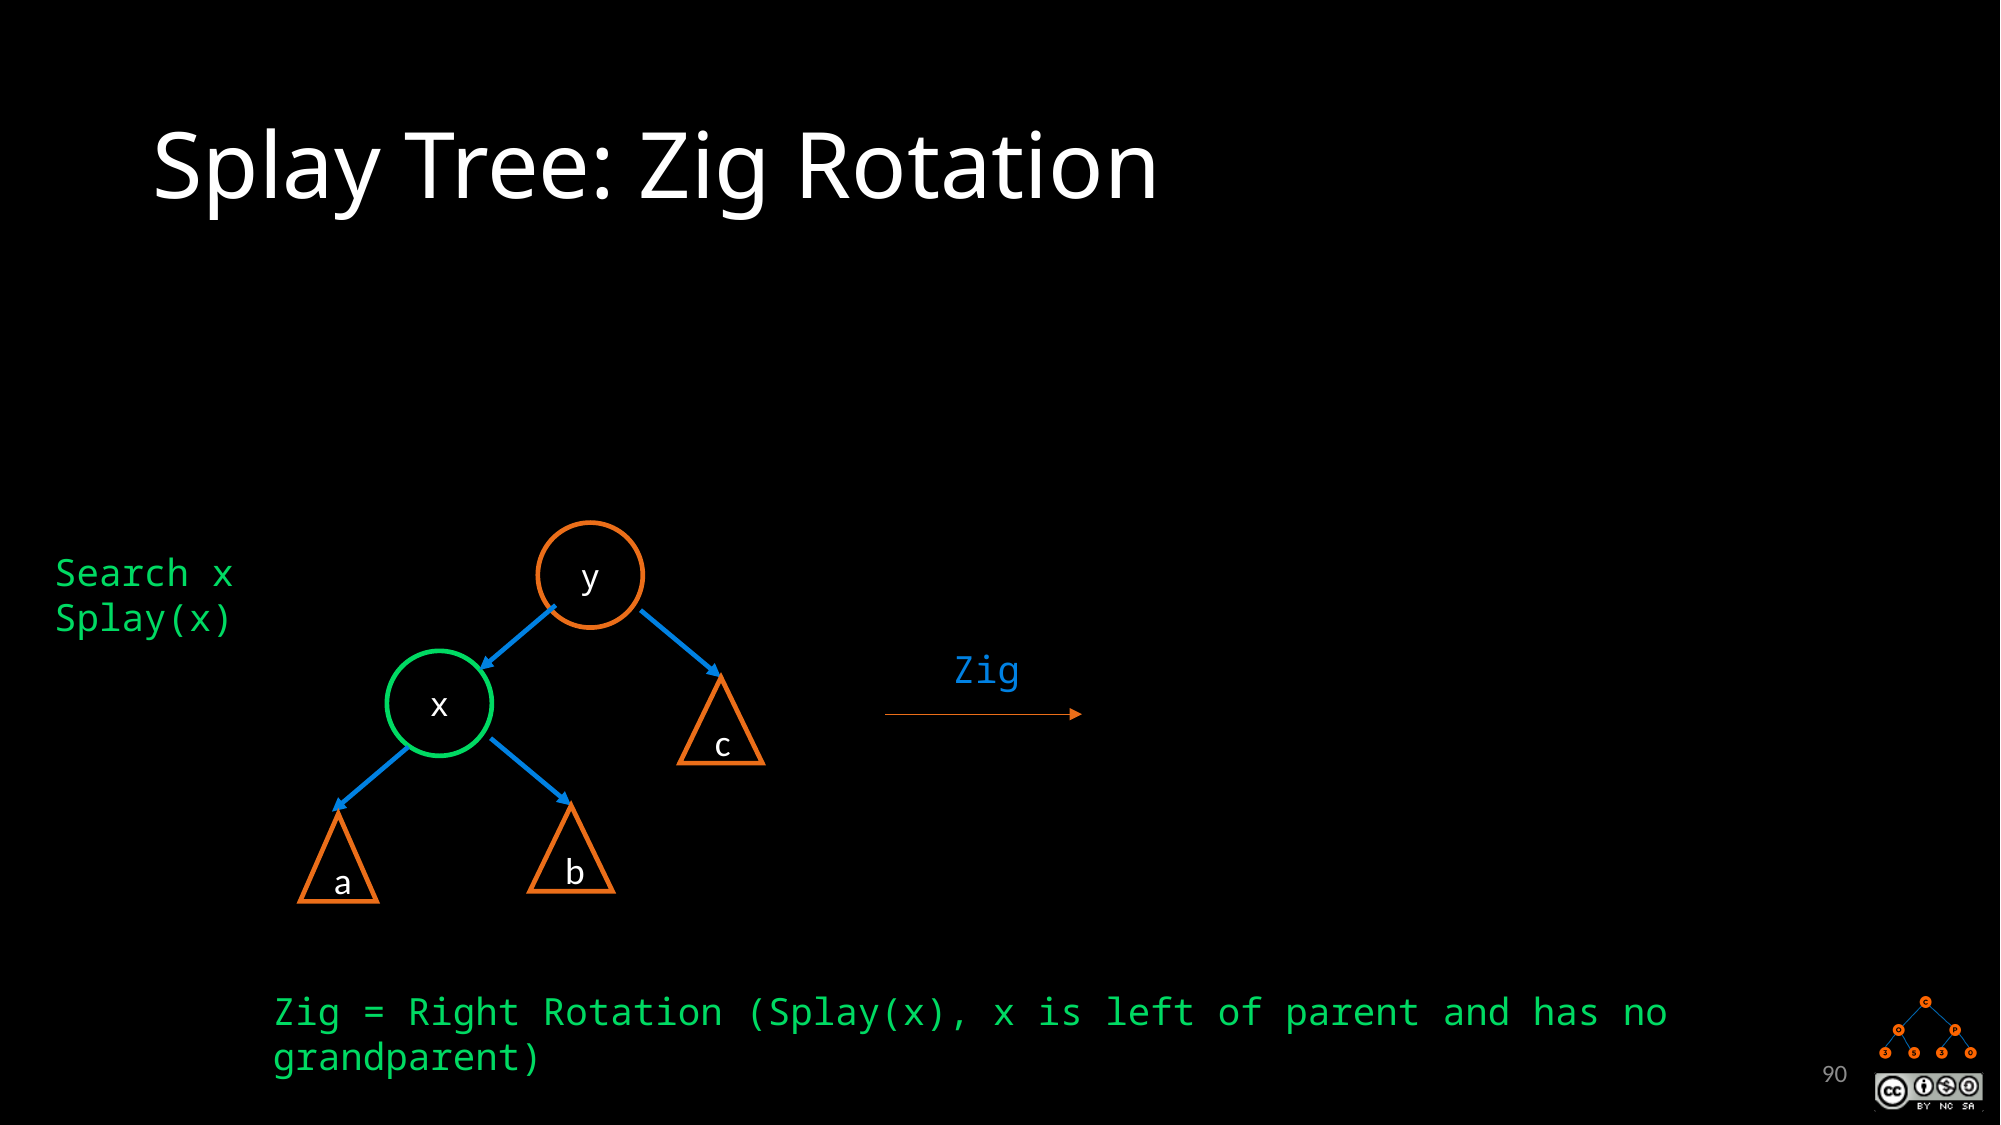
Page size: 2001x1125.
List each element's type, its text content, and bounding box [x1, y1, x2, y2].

text_box Zig [860, 638, 1112, 699]
text_box Zig = Right Rotation (Splay(x), x is left of parent and has no grandparent) [258, 980, 1841, 1086]
text_box Search x Splay(x) [39, 541, 275, 647]
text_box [479, 605, 556, 671]
text_box c [678, 675, 764, 765]
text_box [1859, 988, 1998, 1112]
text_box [490, 738, 572, 806]
title Splay Tree: Zig Rotation [137, 59, 1863, 278]
text_box y [536, 521, 644, 629]
text_box x [385, 649, 493, 757]
text_box b [528, 804, 615, 893]
slide_number 90 [1412, 1042, 1859, 1103]
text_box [331, 746, 409, 812]
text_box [640, 610, 721, 678]
text_box a [298, 812, 379, 903]
